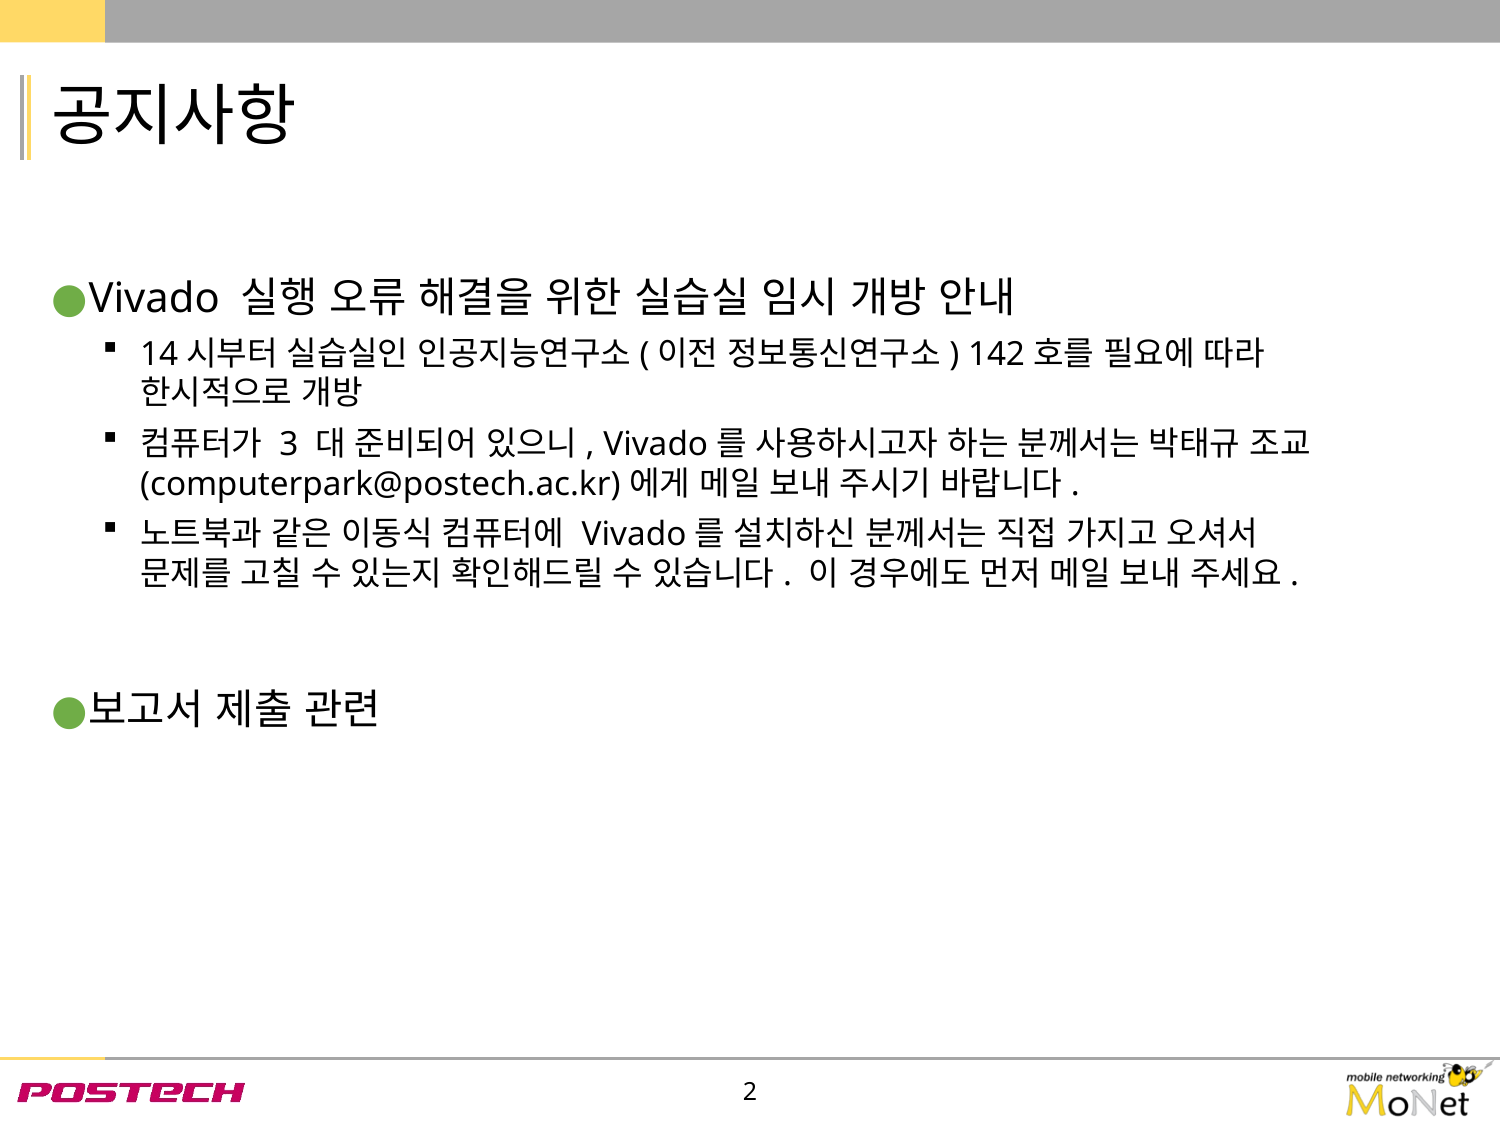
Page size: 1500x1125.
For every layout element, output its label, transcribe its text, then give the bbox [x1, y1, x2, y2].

picture [13, 1076, 248, 1109]
title 공지사항 [36, 75, 1455, 161]
list Vivado 실행 오류 해결을 위한 실습실 임시 개방 안내 14시부터 실습실인 인공지능연구소(이전 정보통신연구소) 142호를 필요에 따라 한시적으로 개방 컴퓨터가 3 대 준비되어 있으니, Vivado를 사용하시고자 하는 분께서는 박태규 조교(computerpark@postech.ac.kr)에게 메일 보내 주시기 바랍니다. 노트북과 같은 이동식 컴퓨터에 Vivado를 설치하신 분께서는 직접 가지고 오셔서 문제를 고칠 수 있는지 확인해드릴 수 있습니다. 이 경우에도 먼저 메일 보내 주세요. 보고서 제출 관련 [36, 192, 1455, 1039]
picture [1343, 1060, 1500, 1125]
